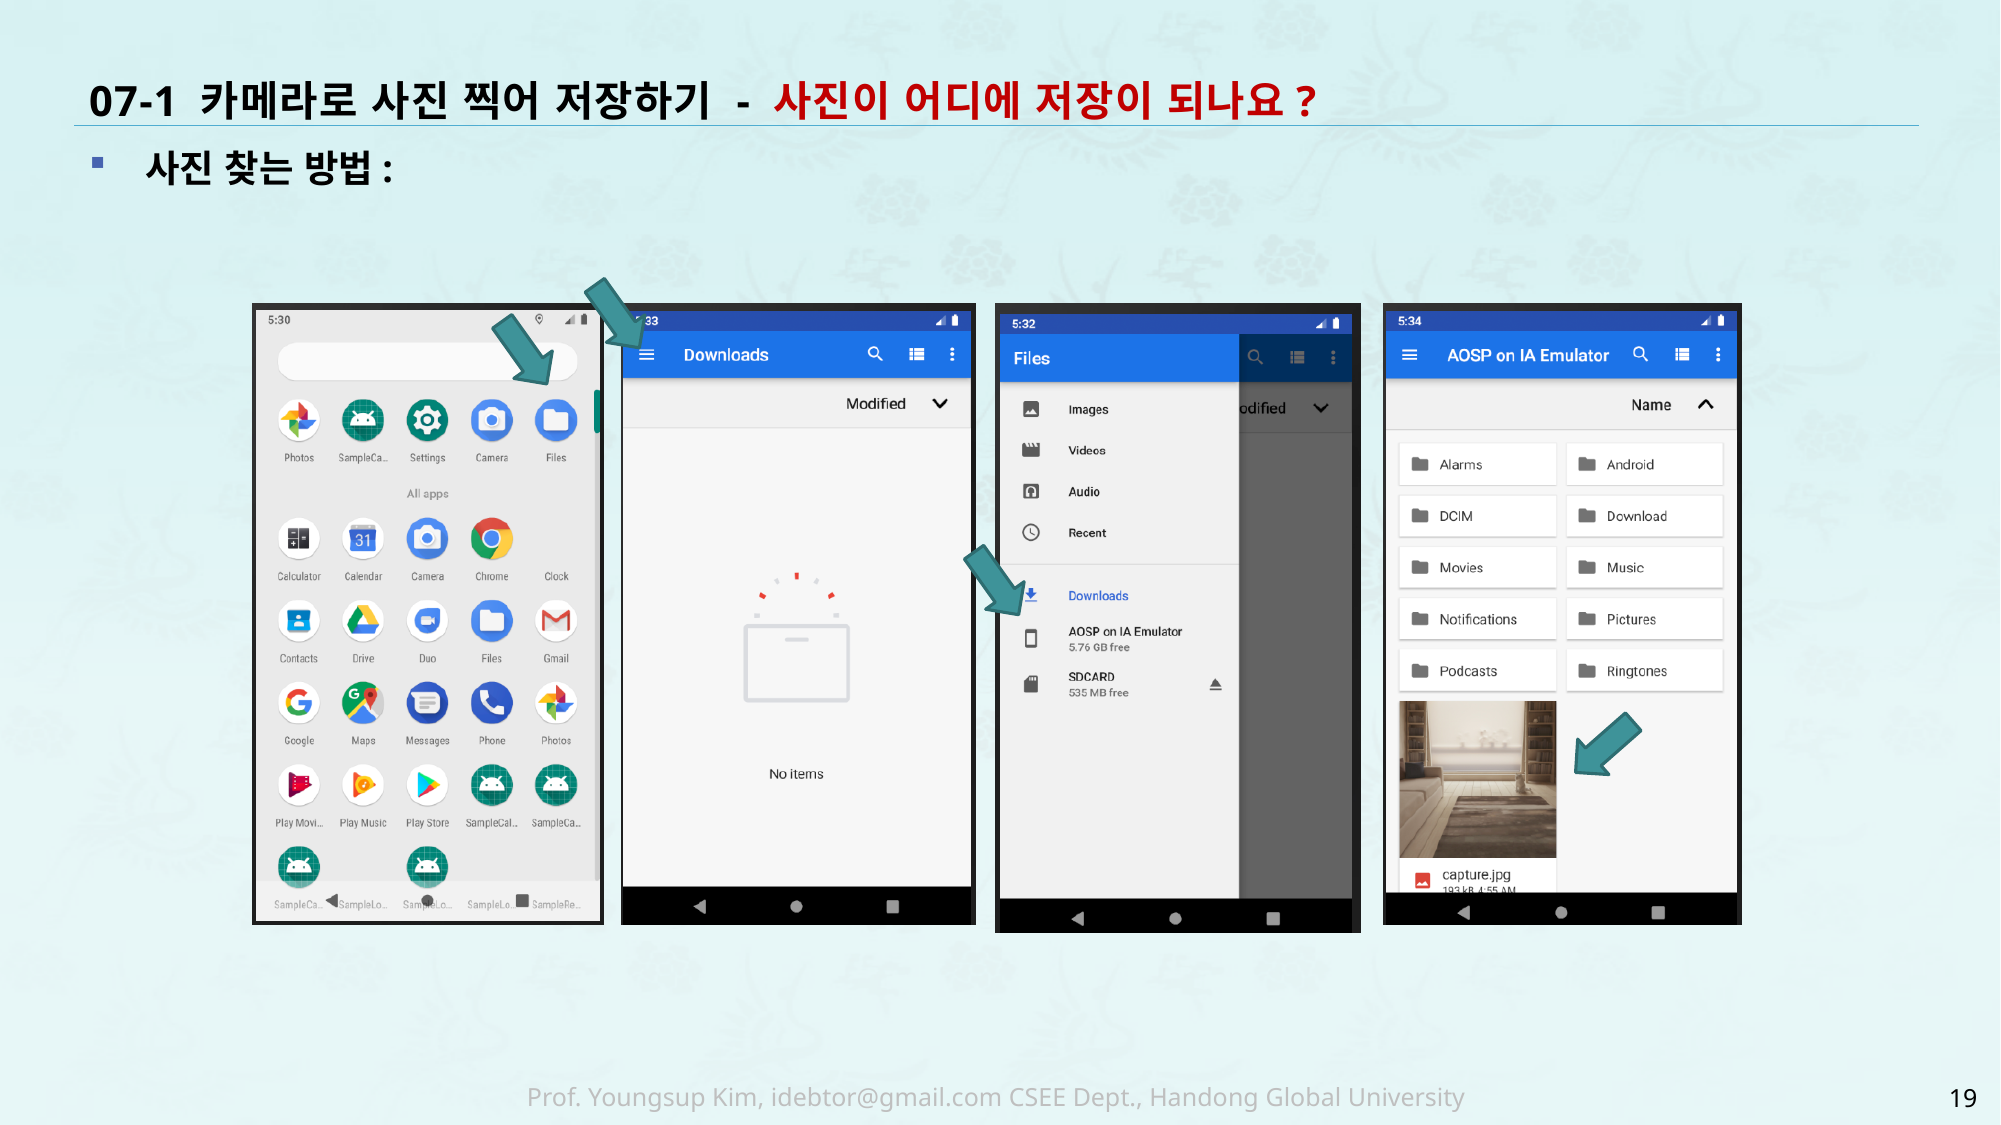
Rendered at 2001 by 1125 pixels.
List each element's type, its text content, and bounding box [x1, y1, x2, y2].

list 사진 찾는 방법: [74, 137, 1921, 1066]
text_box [252, 278, 1742, 933]
title 07-1 카메라로 사진 찍어 저장하기 - 사진이 어디에 저장이 되나요? [74, 62, 1920, 137]
slide_number 19 [1816, 1069, 1993, 1125]
